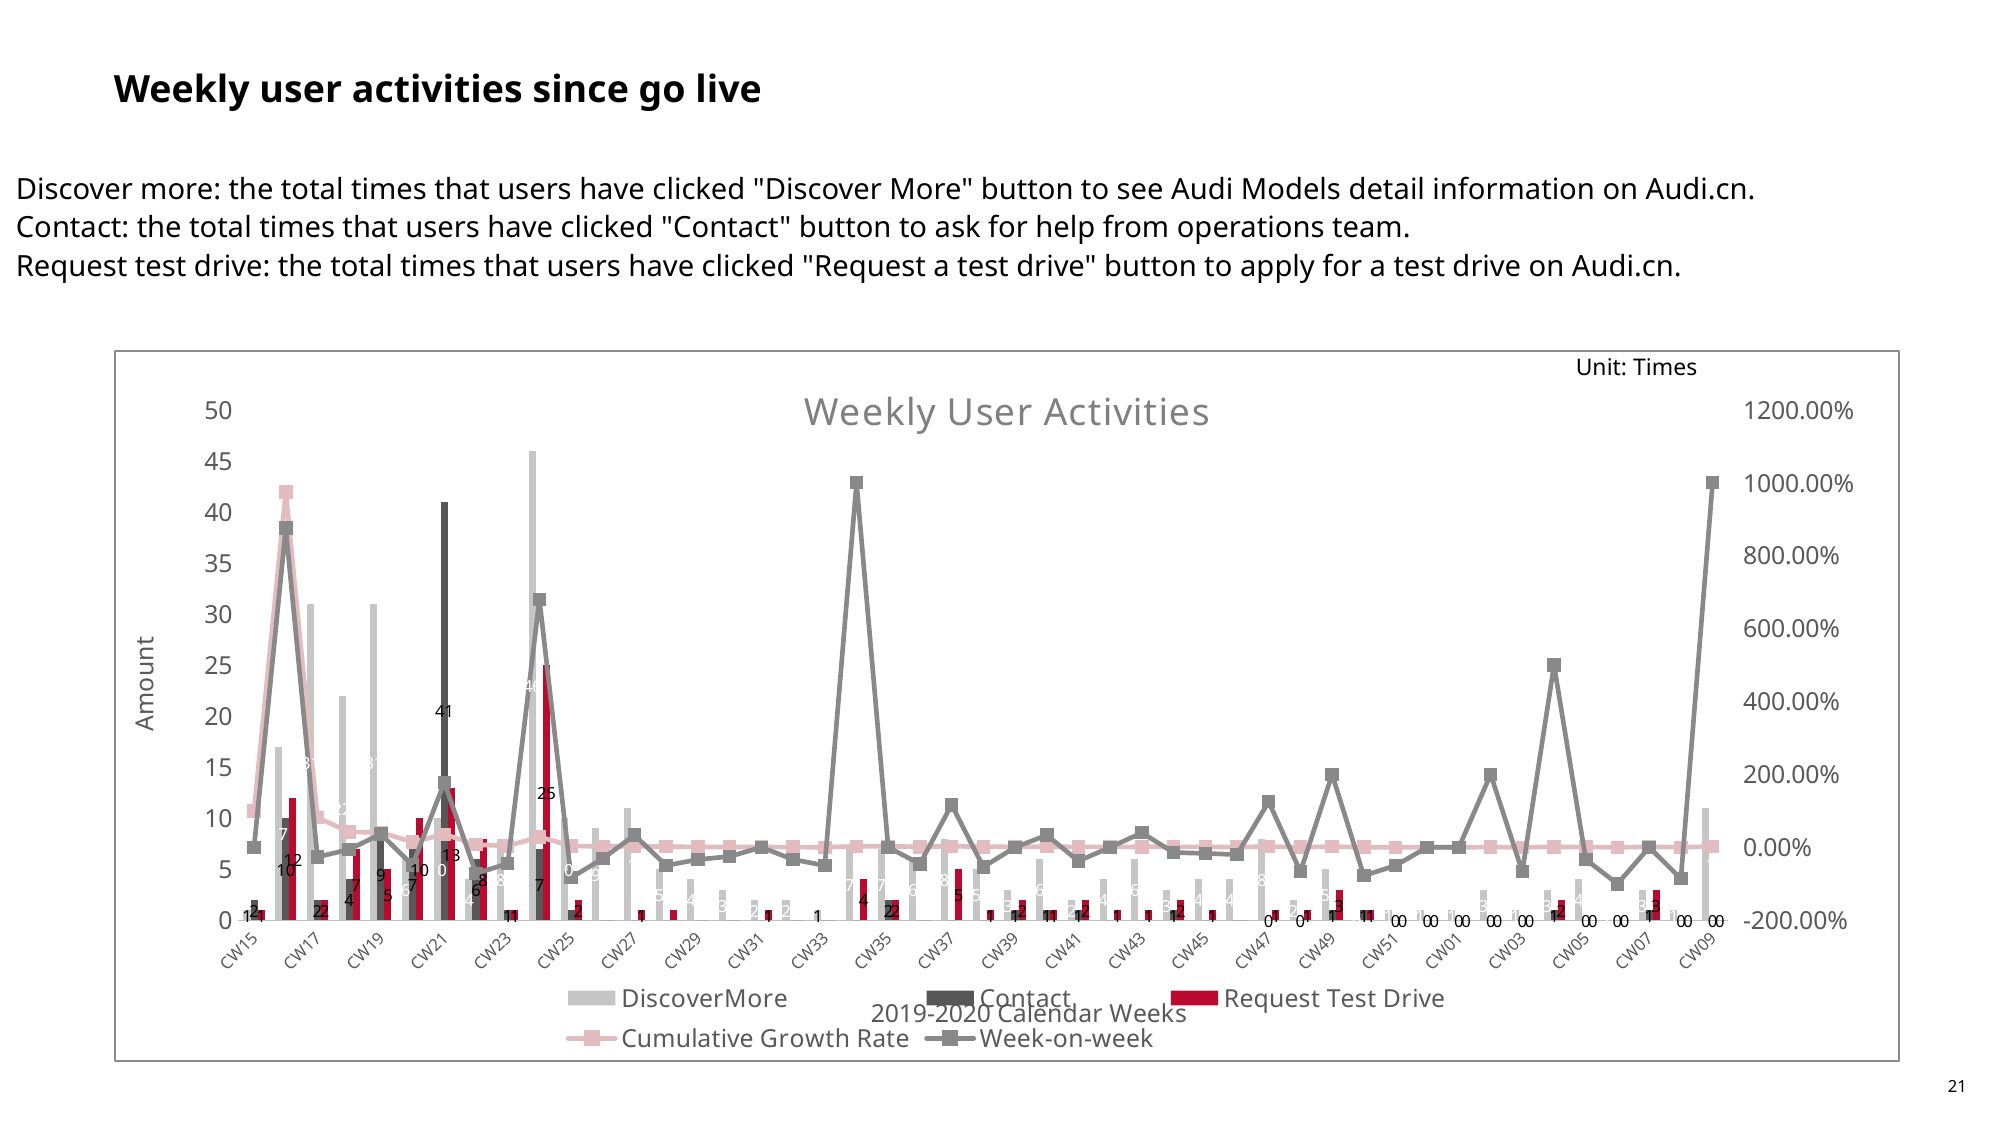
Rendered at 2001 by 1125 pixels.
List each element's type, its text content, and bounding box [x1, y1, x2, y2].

chart [114, 349, 1901, 1063]
title Weekly user activities since go live [114, 60, 1975, 161]
text_box Discover more: the total times that users have clicked "Discover More" button to see Audi Models detail information on Audi.cn. Contact: the total times that users have clicked "Contact" button to ask for help from operations team. Request test drive: the total times that users have clicked "Request a test drive" button to apply for a test drive on Audi.cn. [15, 166, 1757, 282]
